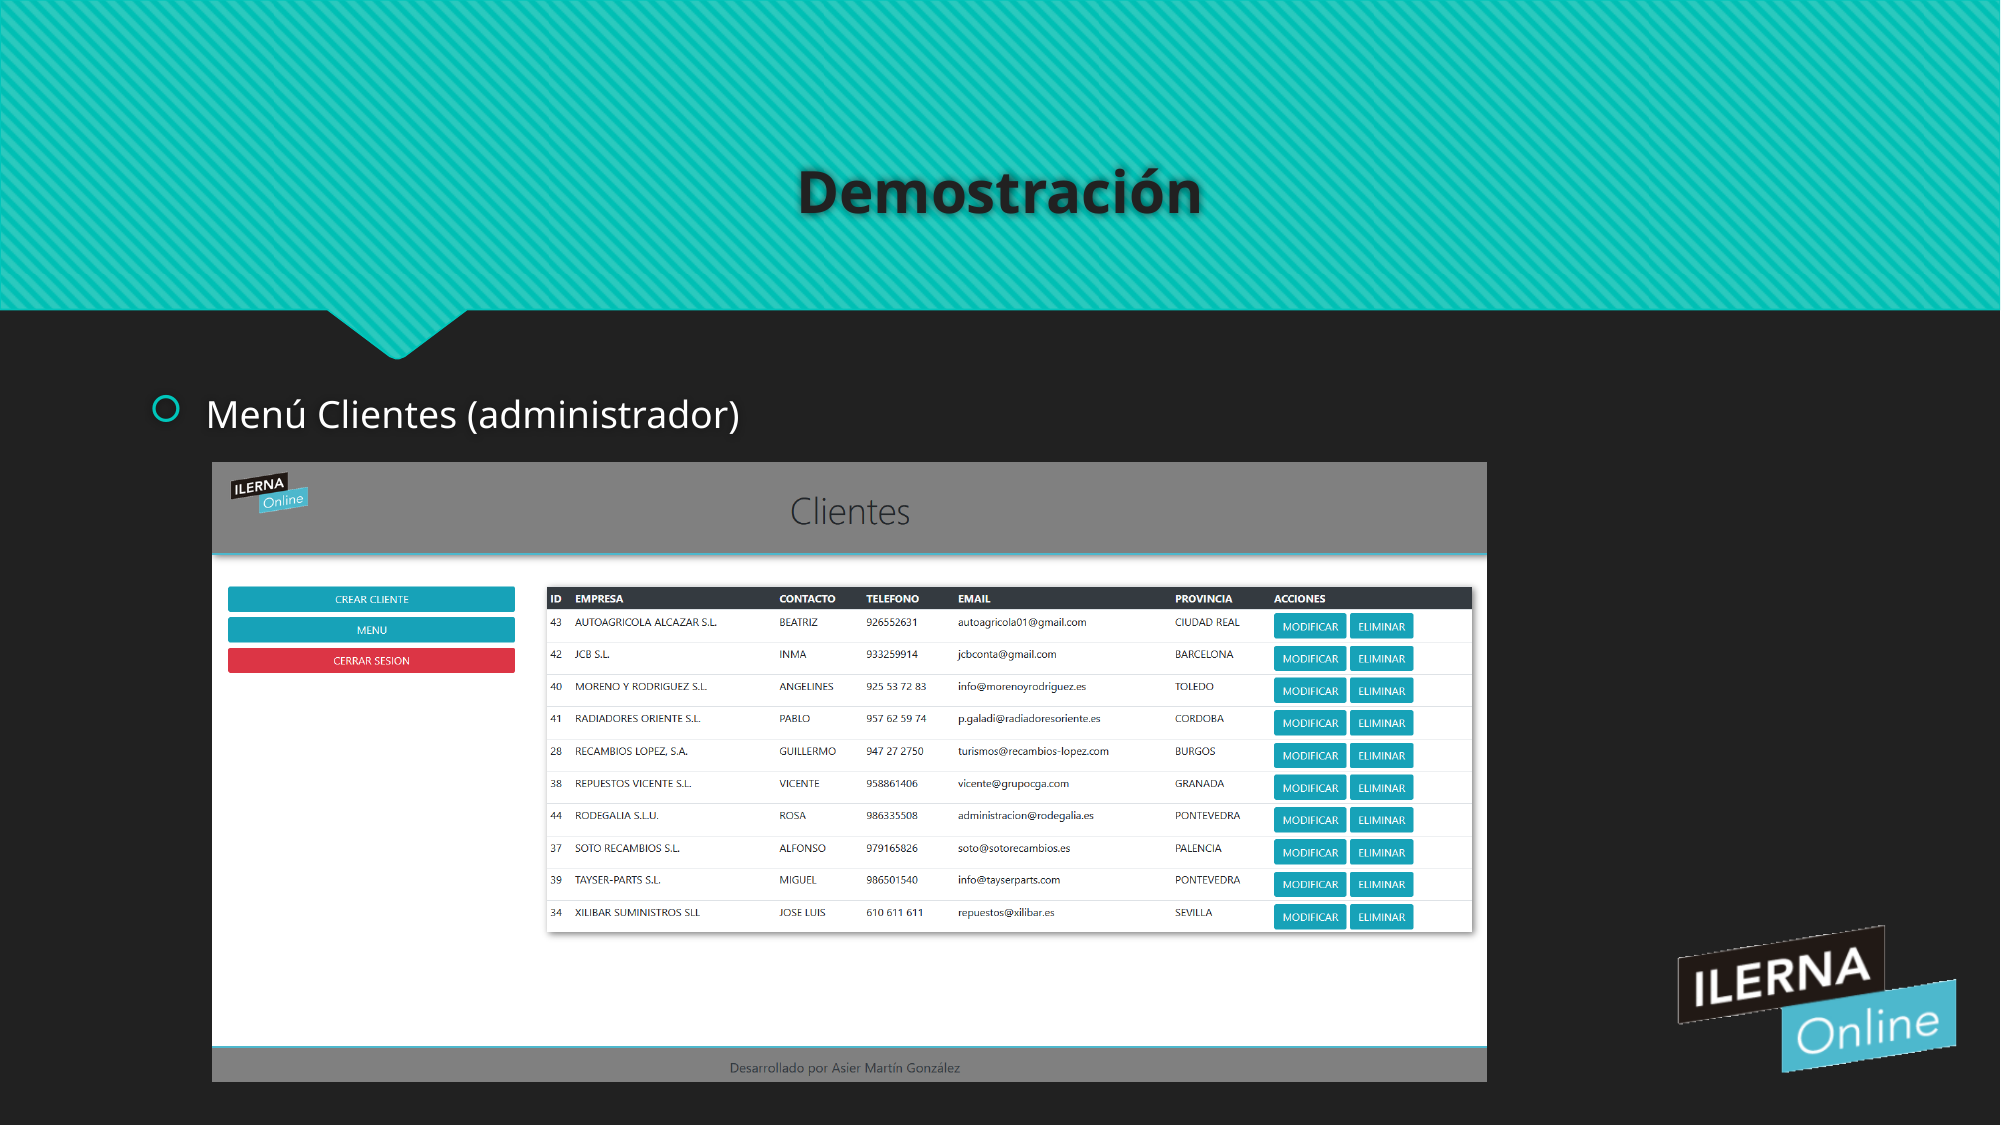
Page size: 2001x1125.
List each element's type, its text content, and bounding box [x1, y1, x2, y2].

picture [212, 462, 1487, 1083]
title Demostración [132, 73, 1868, 233]
picture [1648, 888, 2000, 1099]
list Menú Clientes (administrador) [134, 364, 1866, 463]
